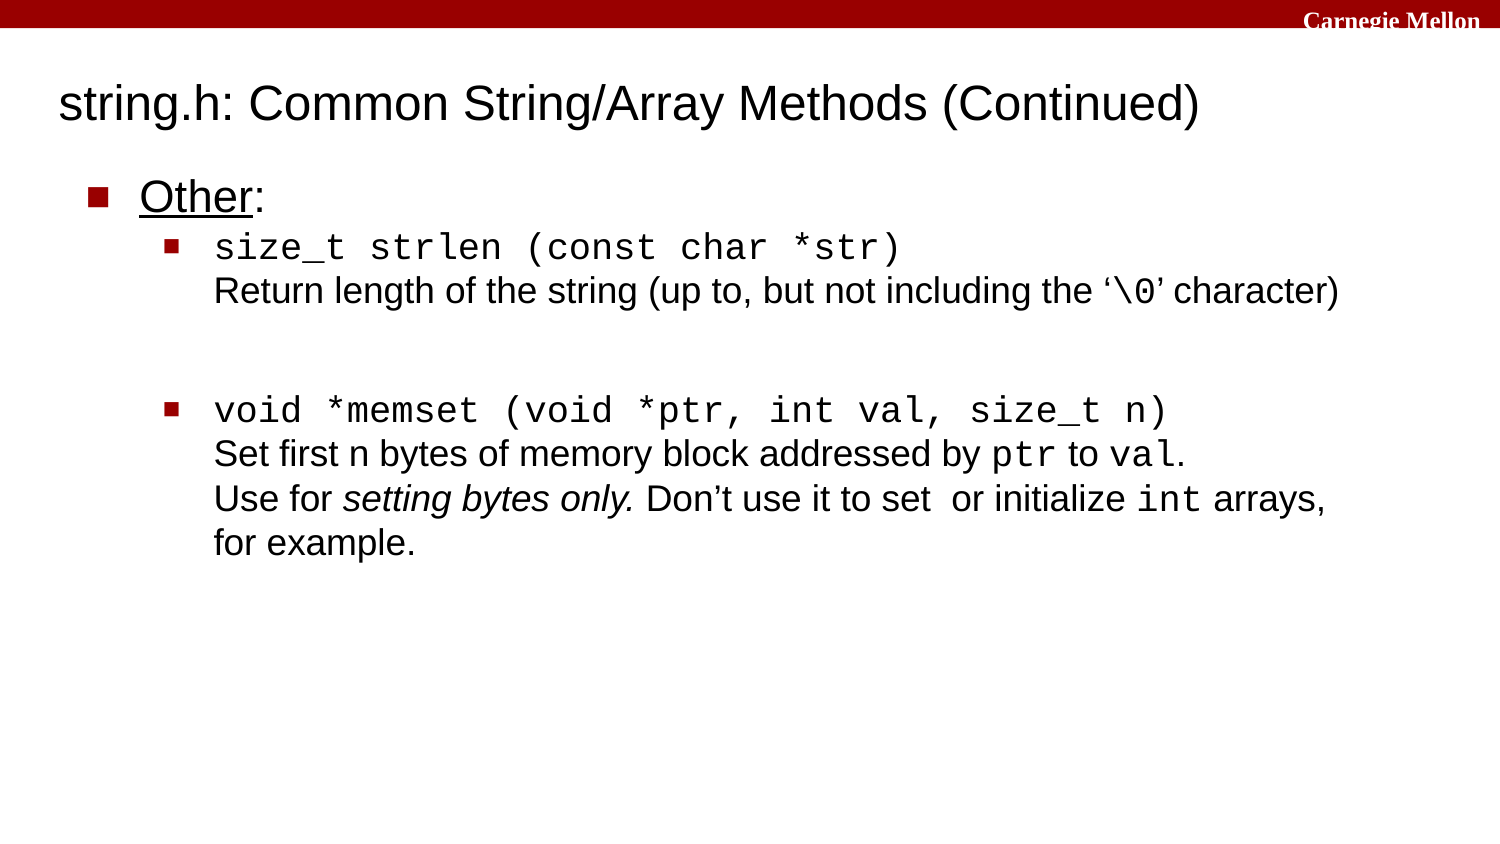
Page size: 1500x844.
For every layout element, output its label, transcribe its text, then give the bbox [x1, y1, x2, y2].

title string.h: Common String/Array Methods (Continued) [58, 53, 1304, 148]
list Other: size_t strlen (const char *str) Return length of the string (up to, but not including the ‘\0’ character) void *memset (void *ptr, int val, size_t n) Set first n bytes of memory block addressed by ptr to val. Use for setting bytes only. Don’t use it to set or initialize int arrays, for example. [65, 167, 1361, 780]
